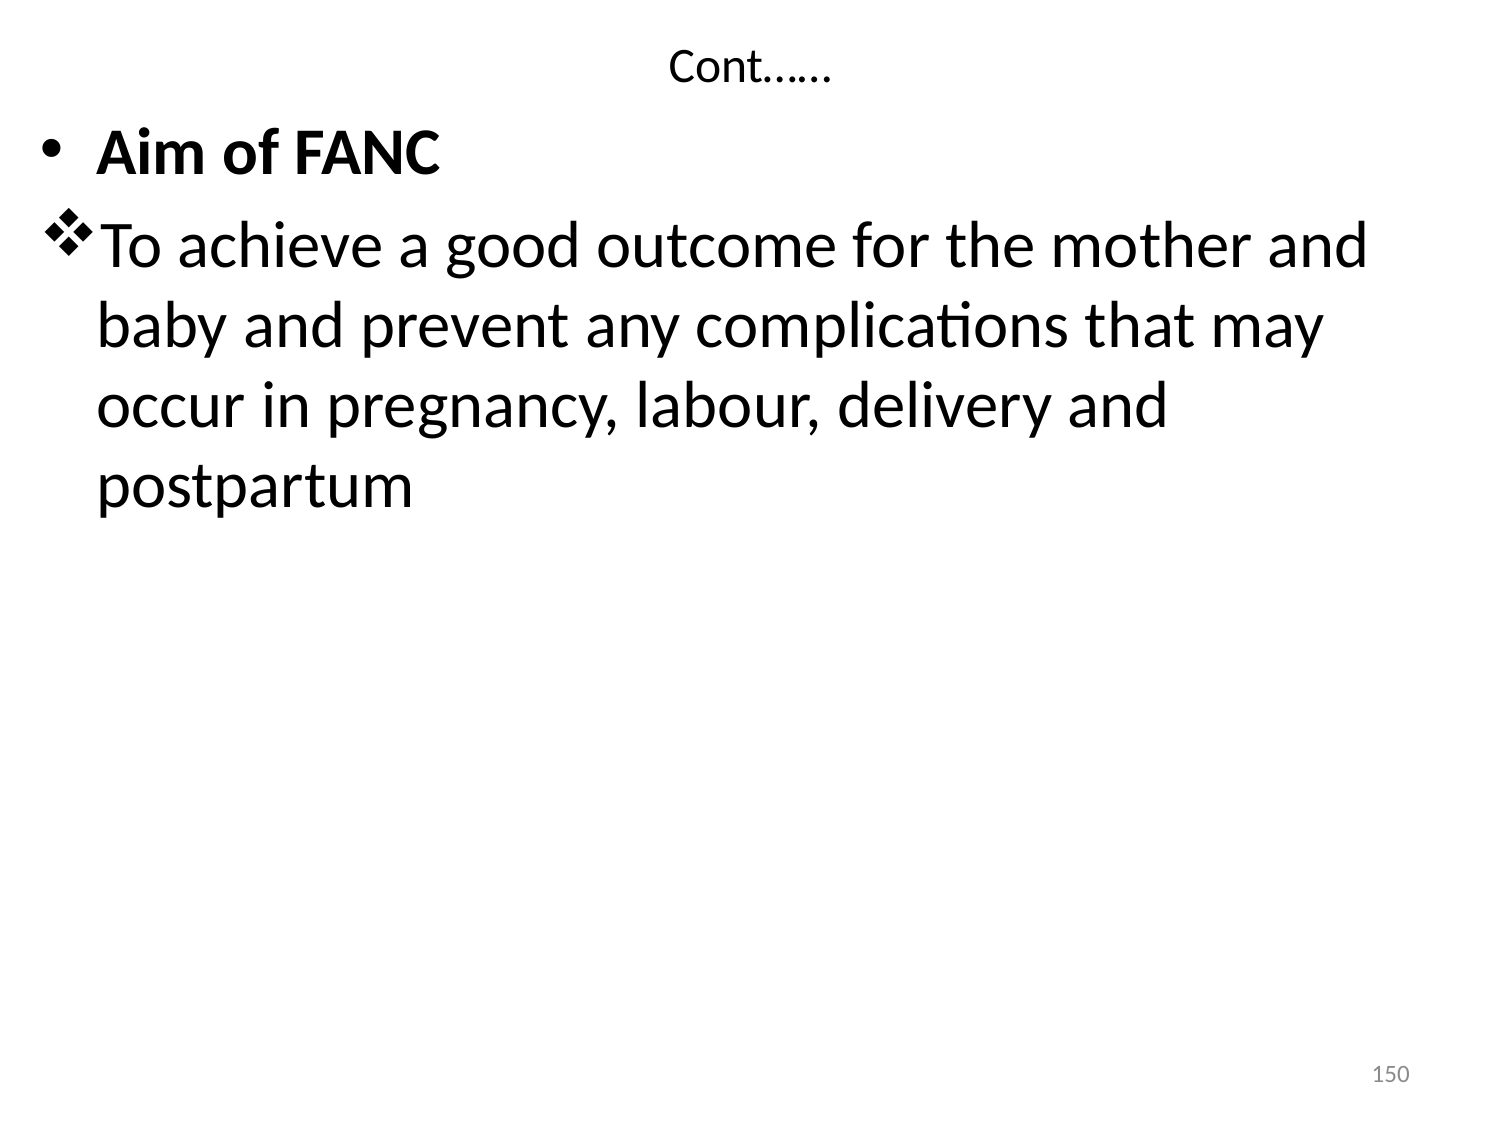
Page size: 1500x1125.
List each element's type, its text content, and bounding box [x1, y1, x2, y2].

slide_number 150 [1074, 1042, 1425, 1103]
title Cont…… [75, 24, 1425, 99]
list Aim of FANC To achieve a good outcome for the mother and baby and prevent any complications that may occur in pregnancy, labour, delivery and postpartum [24, 99, 1475, 1100]
